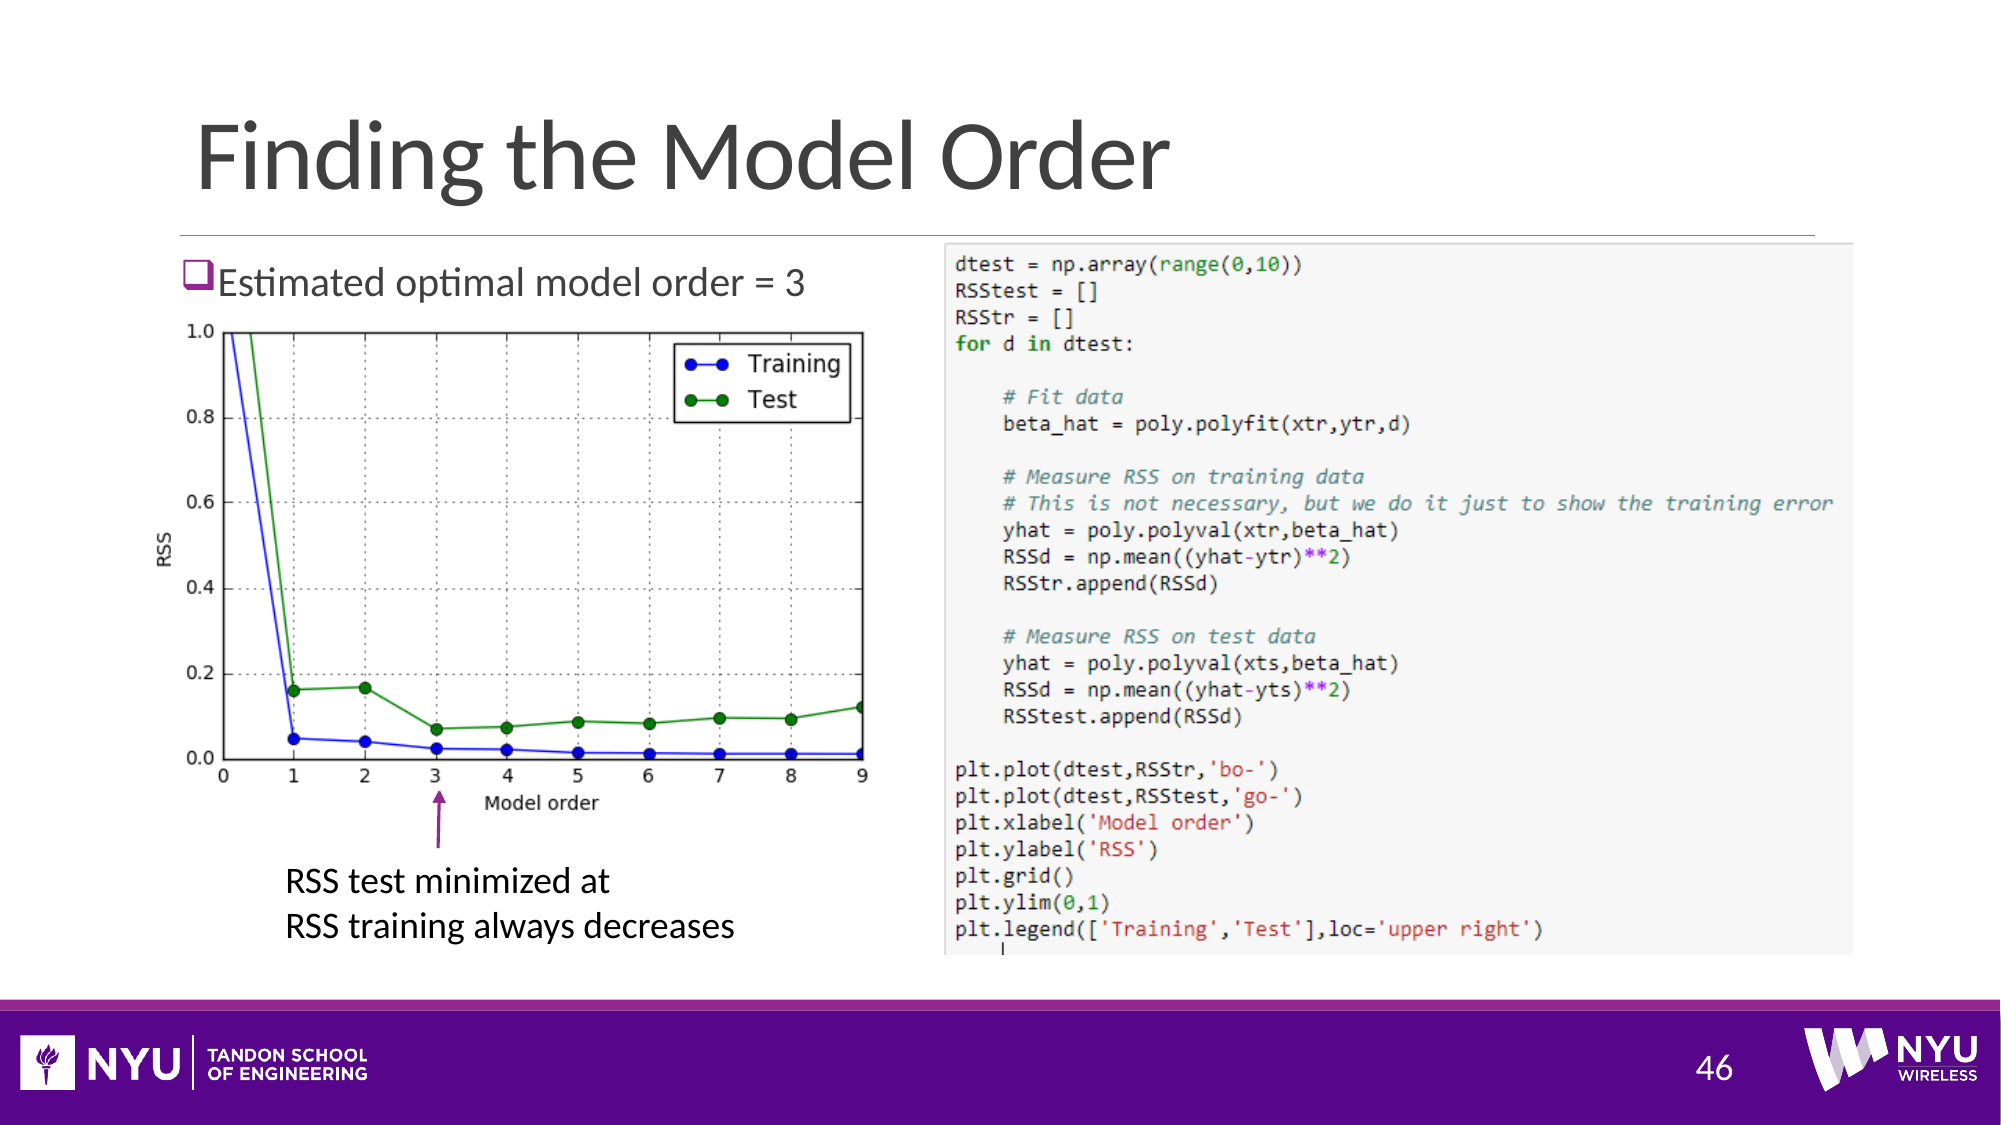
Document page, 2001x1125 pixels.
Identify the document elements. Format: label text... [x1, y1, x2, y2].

picture [137, 316, 903, 828]
picture [942, 239, 1854, 955]
list Estimated optimal model order = 3 [180, 252, 861, 313]
slide_number 46 [1533, 1035, 1749, 1096]
title Finding the Model Order [180, 47, 1830, 218]
